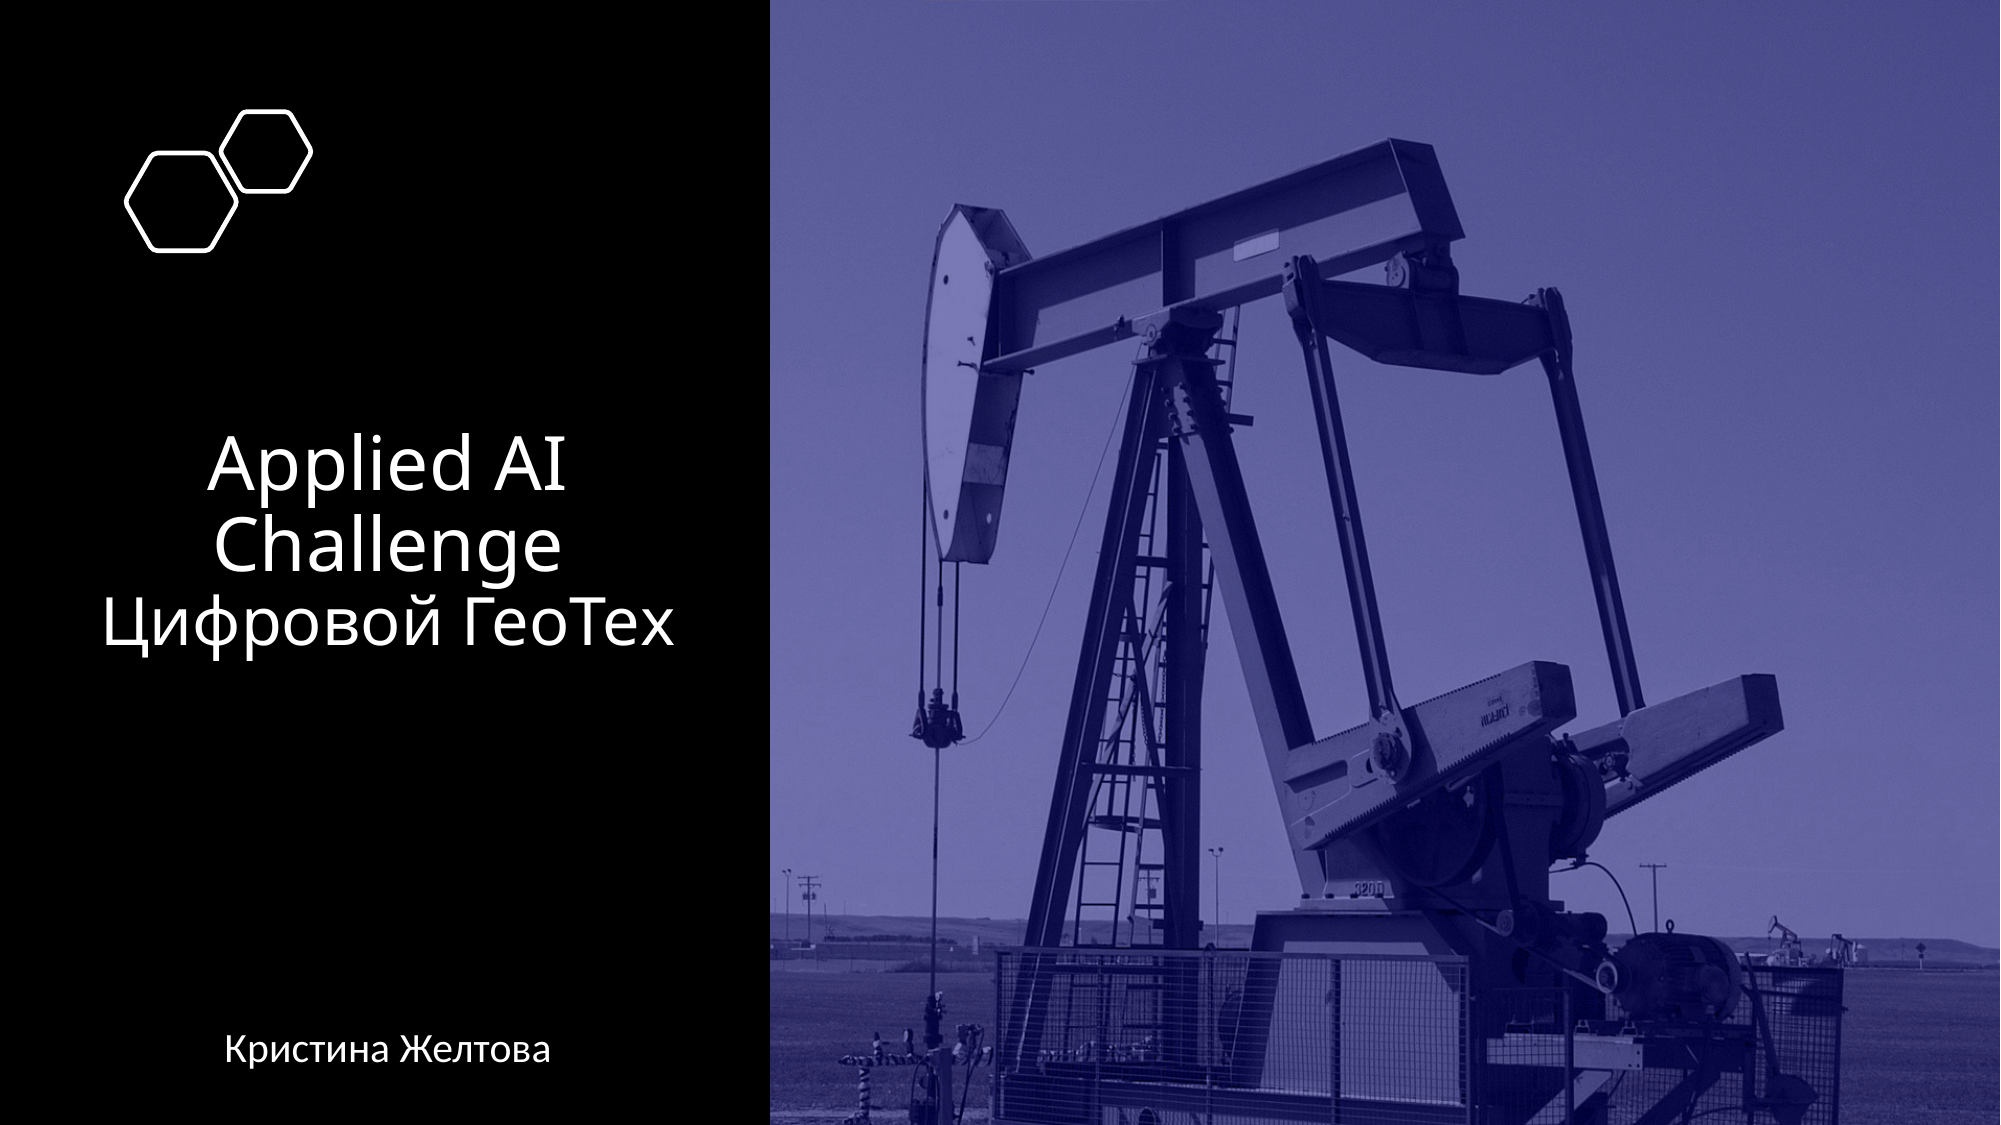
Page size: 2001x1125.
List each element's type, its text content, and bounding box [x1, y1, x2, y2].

title Applied AI Challenge Цифровой ГеоТех [31, 191, 745, 894]
text_box [0, 0, 769, 1125]
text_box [125, 111, 311, 251]
subtitle Кристина Желтова [31, 1013, 745, 1085]
picture [769, 0, 2000, 1125]
